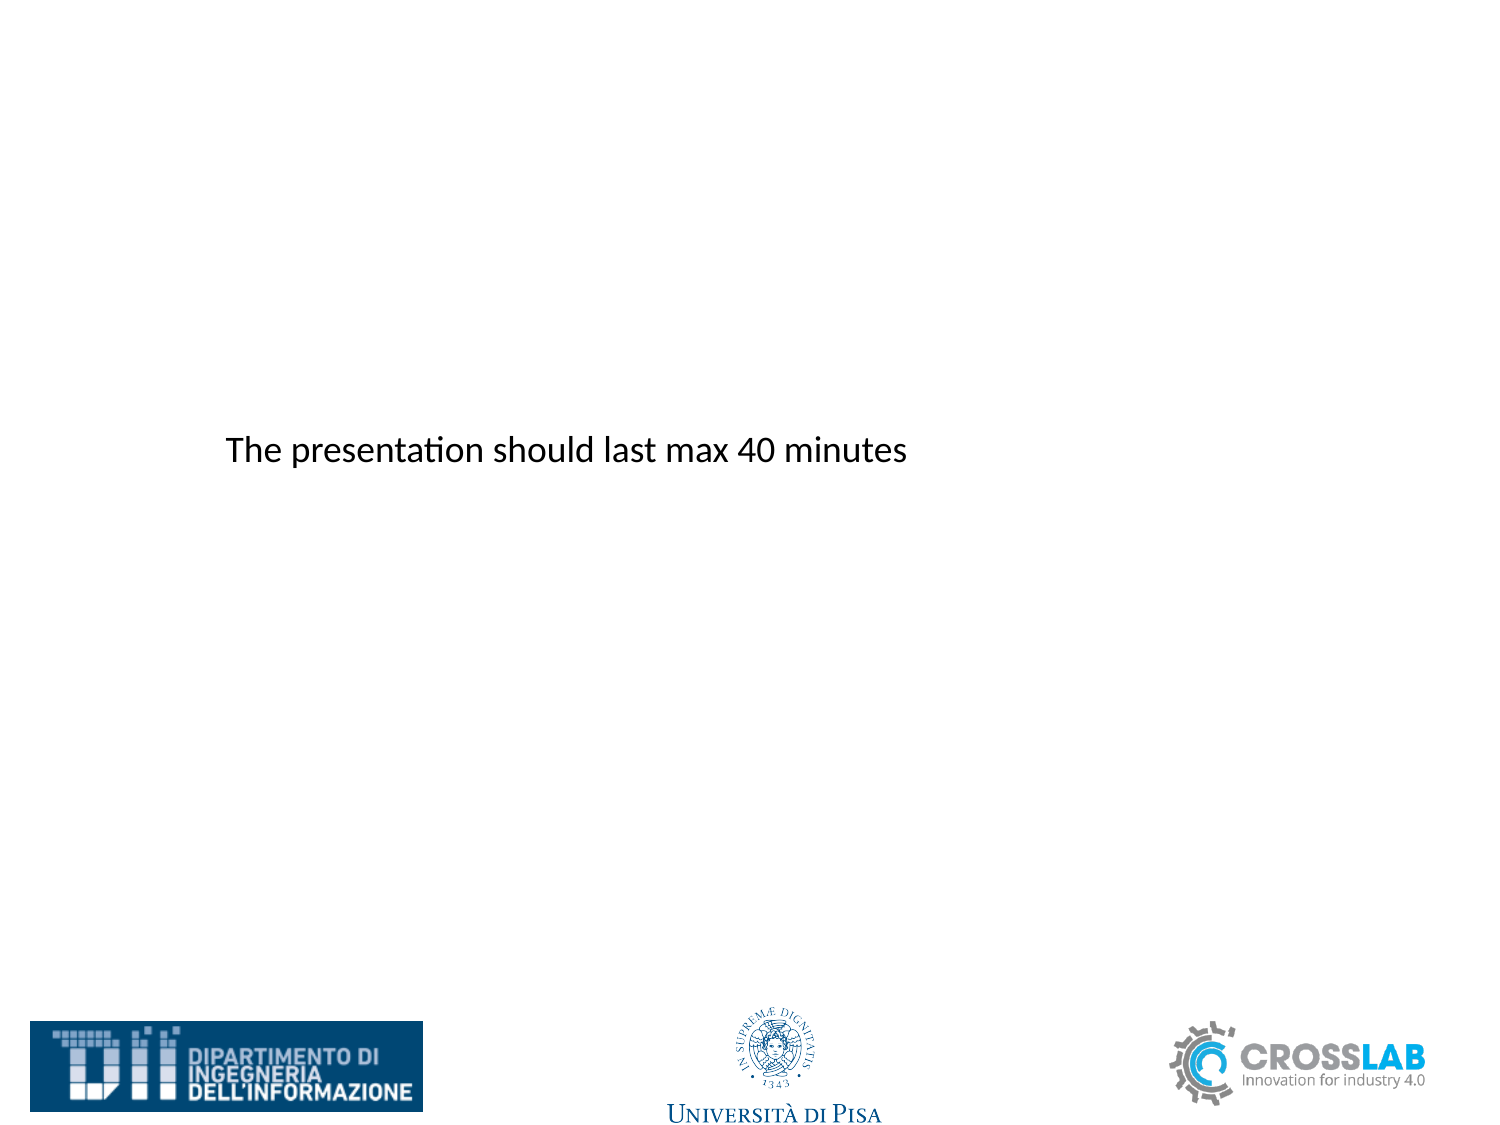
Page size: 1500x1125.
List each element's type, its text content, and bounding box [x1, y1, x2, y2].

picture [30, 1021, 423, 1112]
text_box The presentation should last max 40 minutes [210, 417, 923, 478]
picture [667, 1007, 882, 1123]
picture [1169, 1021, 1425, 1106]
